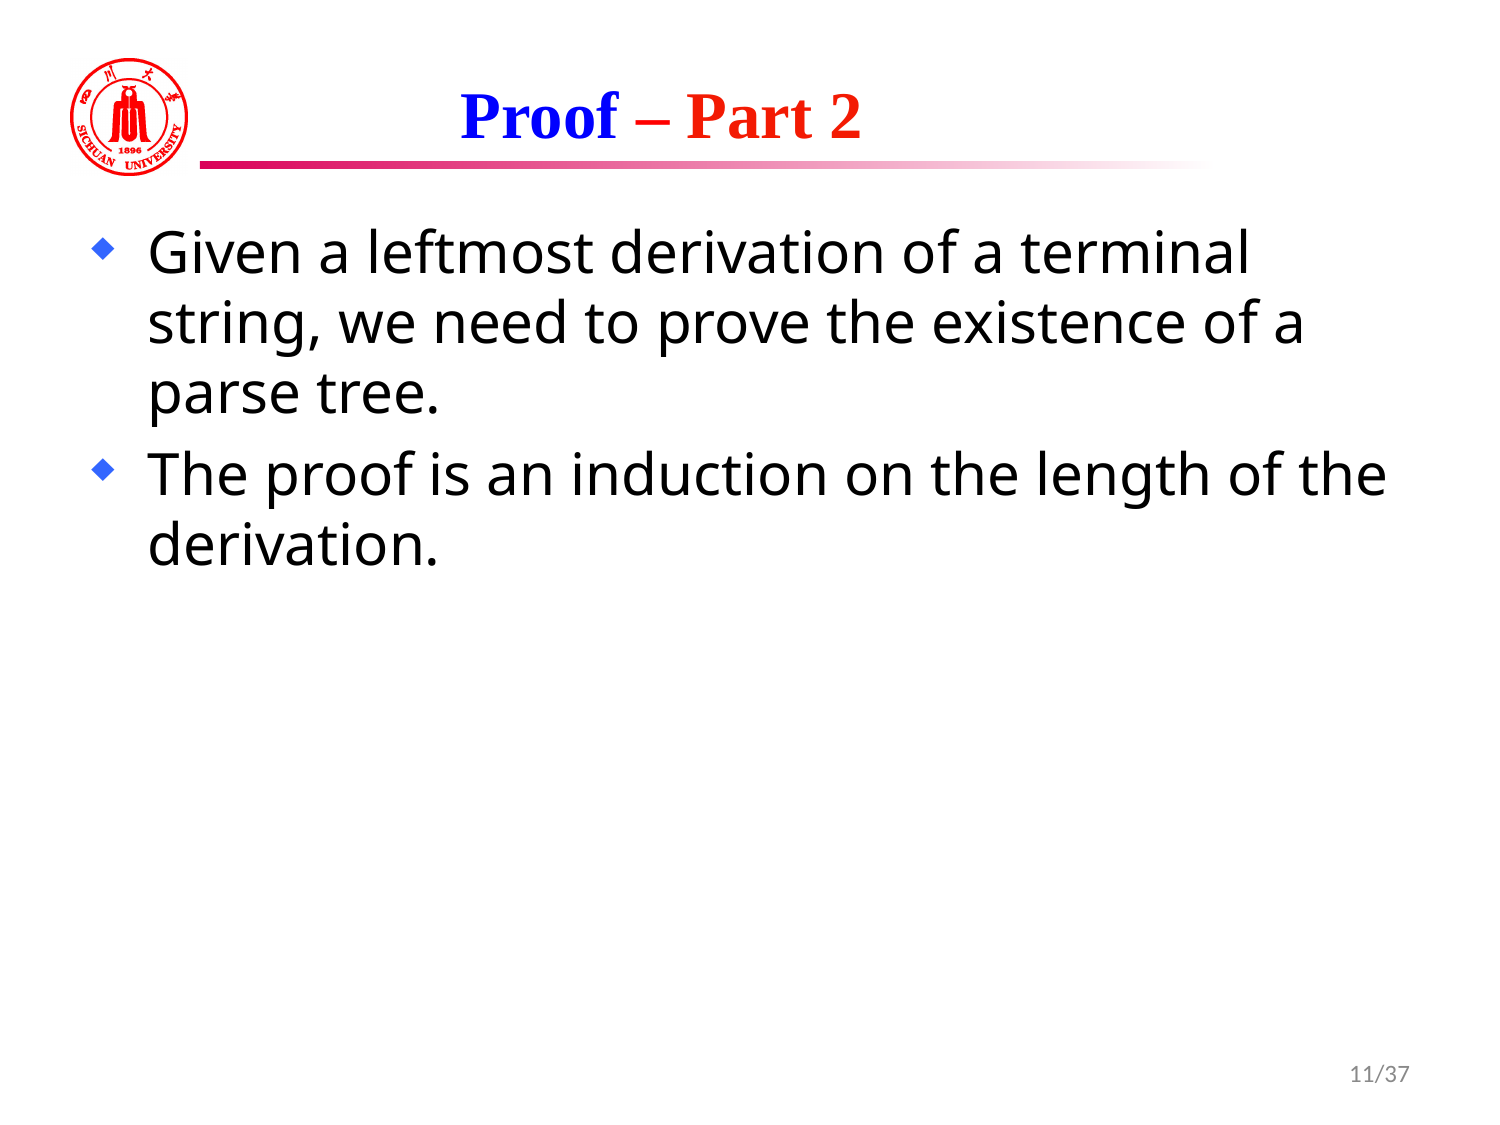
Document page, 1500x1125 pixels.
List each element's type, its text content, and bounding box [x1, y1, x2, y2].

picture [70, 58, 188, 176]
text_box [199, 161, 1214, 169]
text_box Given a leftmost derivation of a terminal string, we need to prove the existence of a parse tree. The proof is an induction on the length of the derivation. [76, 207, 1436, 1012]
slide_number 11/37 [1074, 1042, 1425, 1103]
text_box Proof – Part 2 [453, 68, 871, 156]
